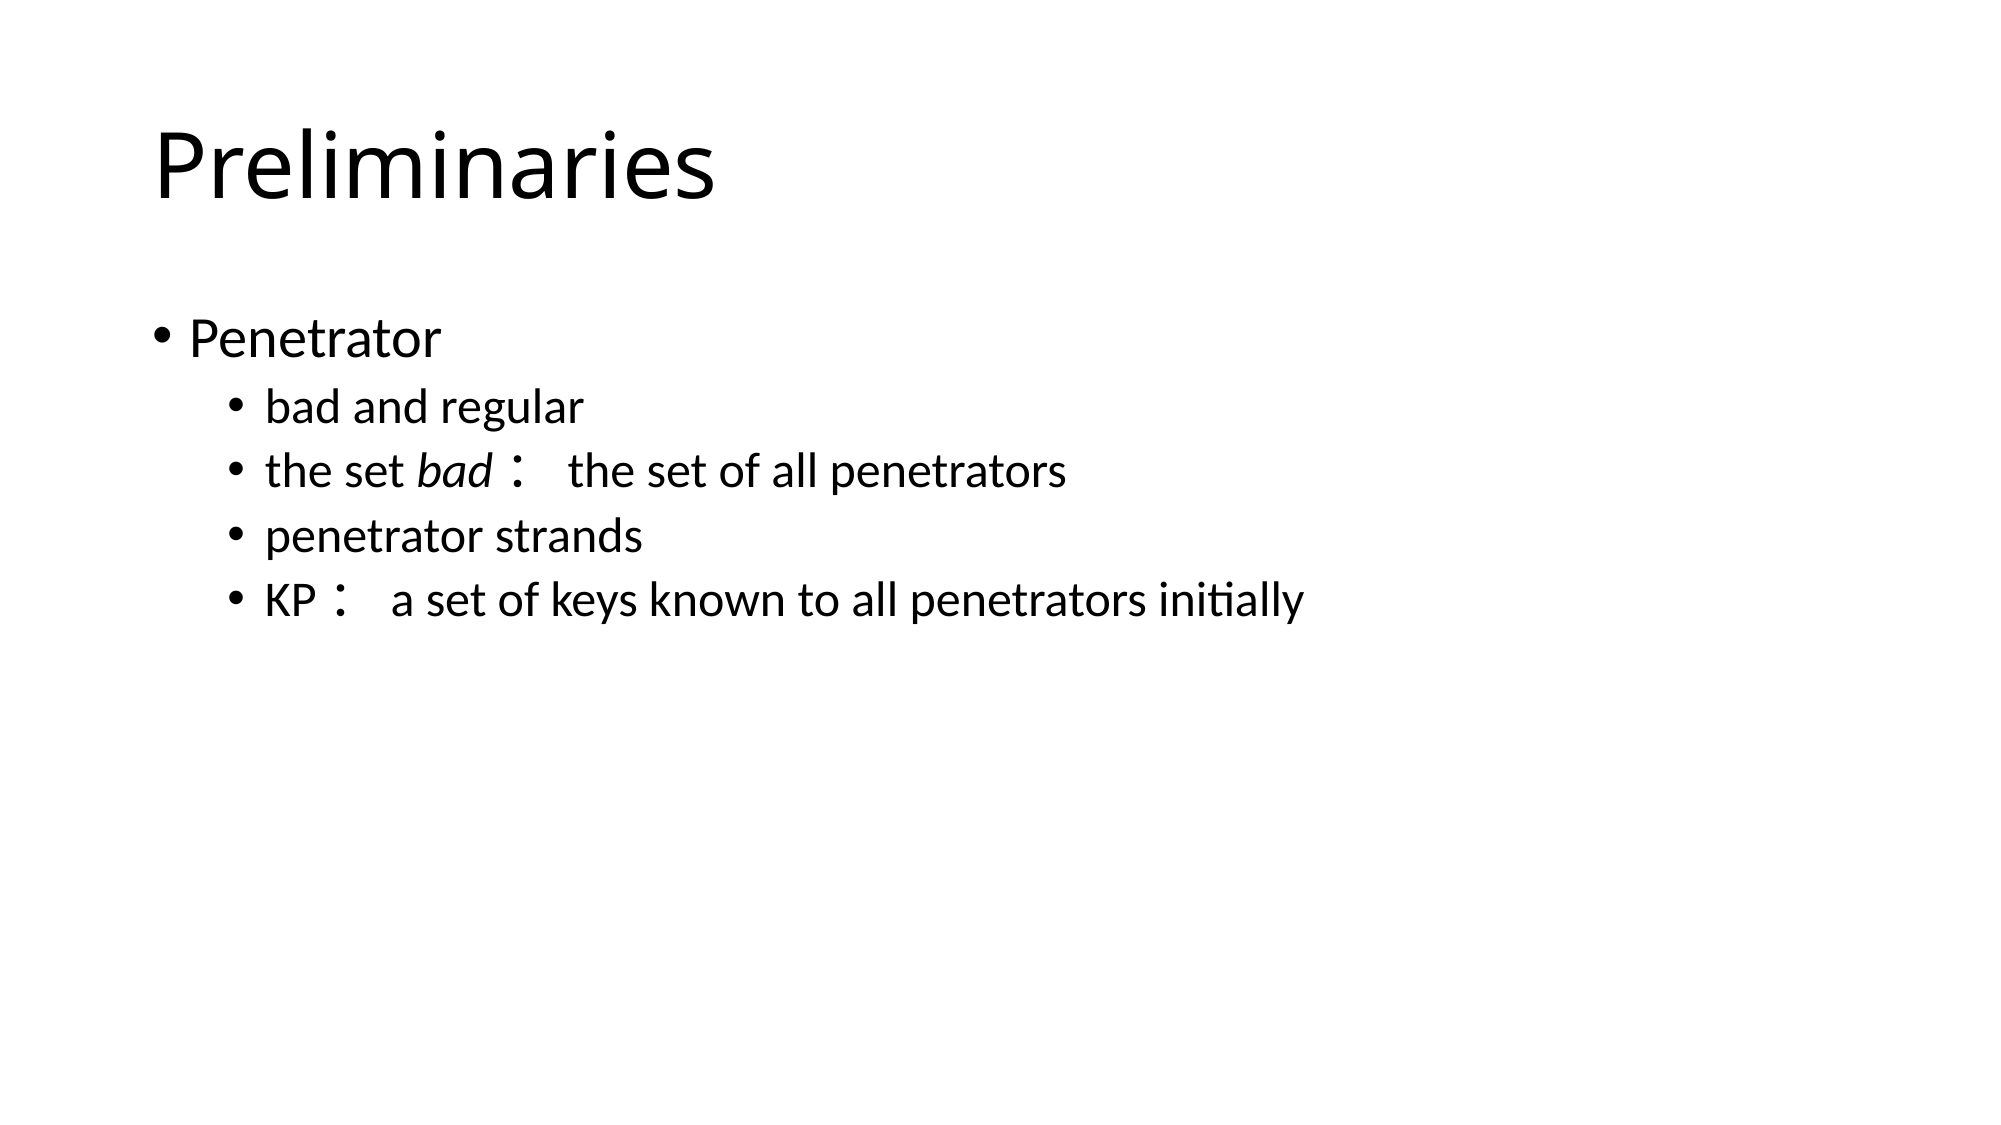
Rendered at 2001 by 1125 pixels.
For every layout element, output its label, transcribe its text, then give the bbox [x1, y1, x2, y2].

list Penetrator bad and regular the set bad：the set of all penetrators penetrator strands KP：a set of keys known to all penetrators initially [137, 299, 1863, 1014]
title Preliminaries [137, 59, 1863, 278]
